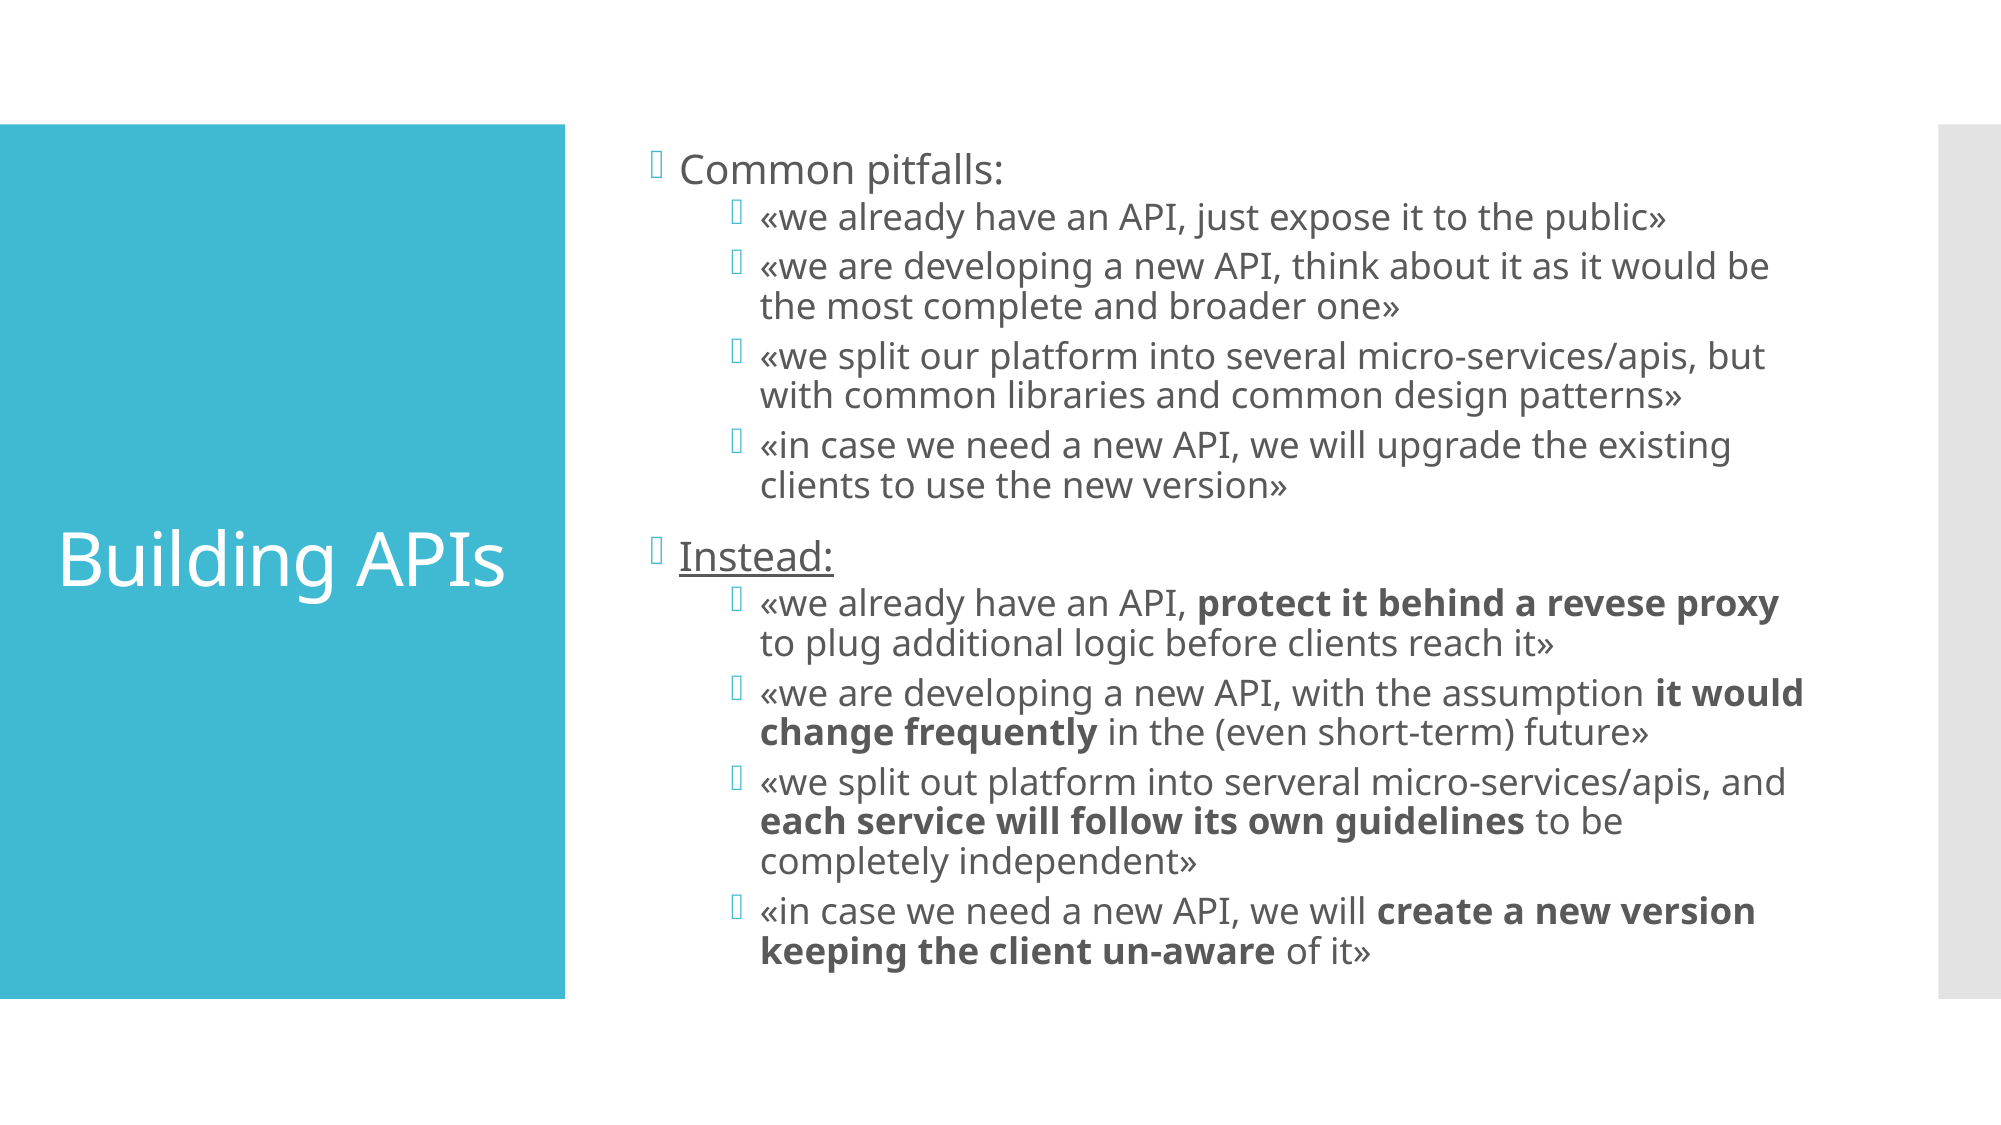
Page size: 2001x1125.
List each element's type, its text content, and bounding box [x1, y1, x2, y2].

list Common pitfalls: «we already have an API, just expose it to the public» «we are developing a new API, think about it as it would be the most complete and broader one» «we split our platform into several micro-services/apis, but with common libraries and common design patterns» «in case we need a new API, we will upgrade the existing clients to use the new version» Instead: «we already have an API, protect it behind a revese proxy to plug additional logic before clients reach it» «we are developing a new API, with the assumption it would change frequently in the (even short-term) future» «we split out platform into serveral micro-services/apis, and each service will follow its own guidelines to be completely independent» «in case we need a new API, we will create a new version keeping the client un-aware of it» [634, 141, 1835, 982]
title Building APIs [41, 184, 525, 940]
